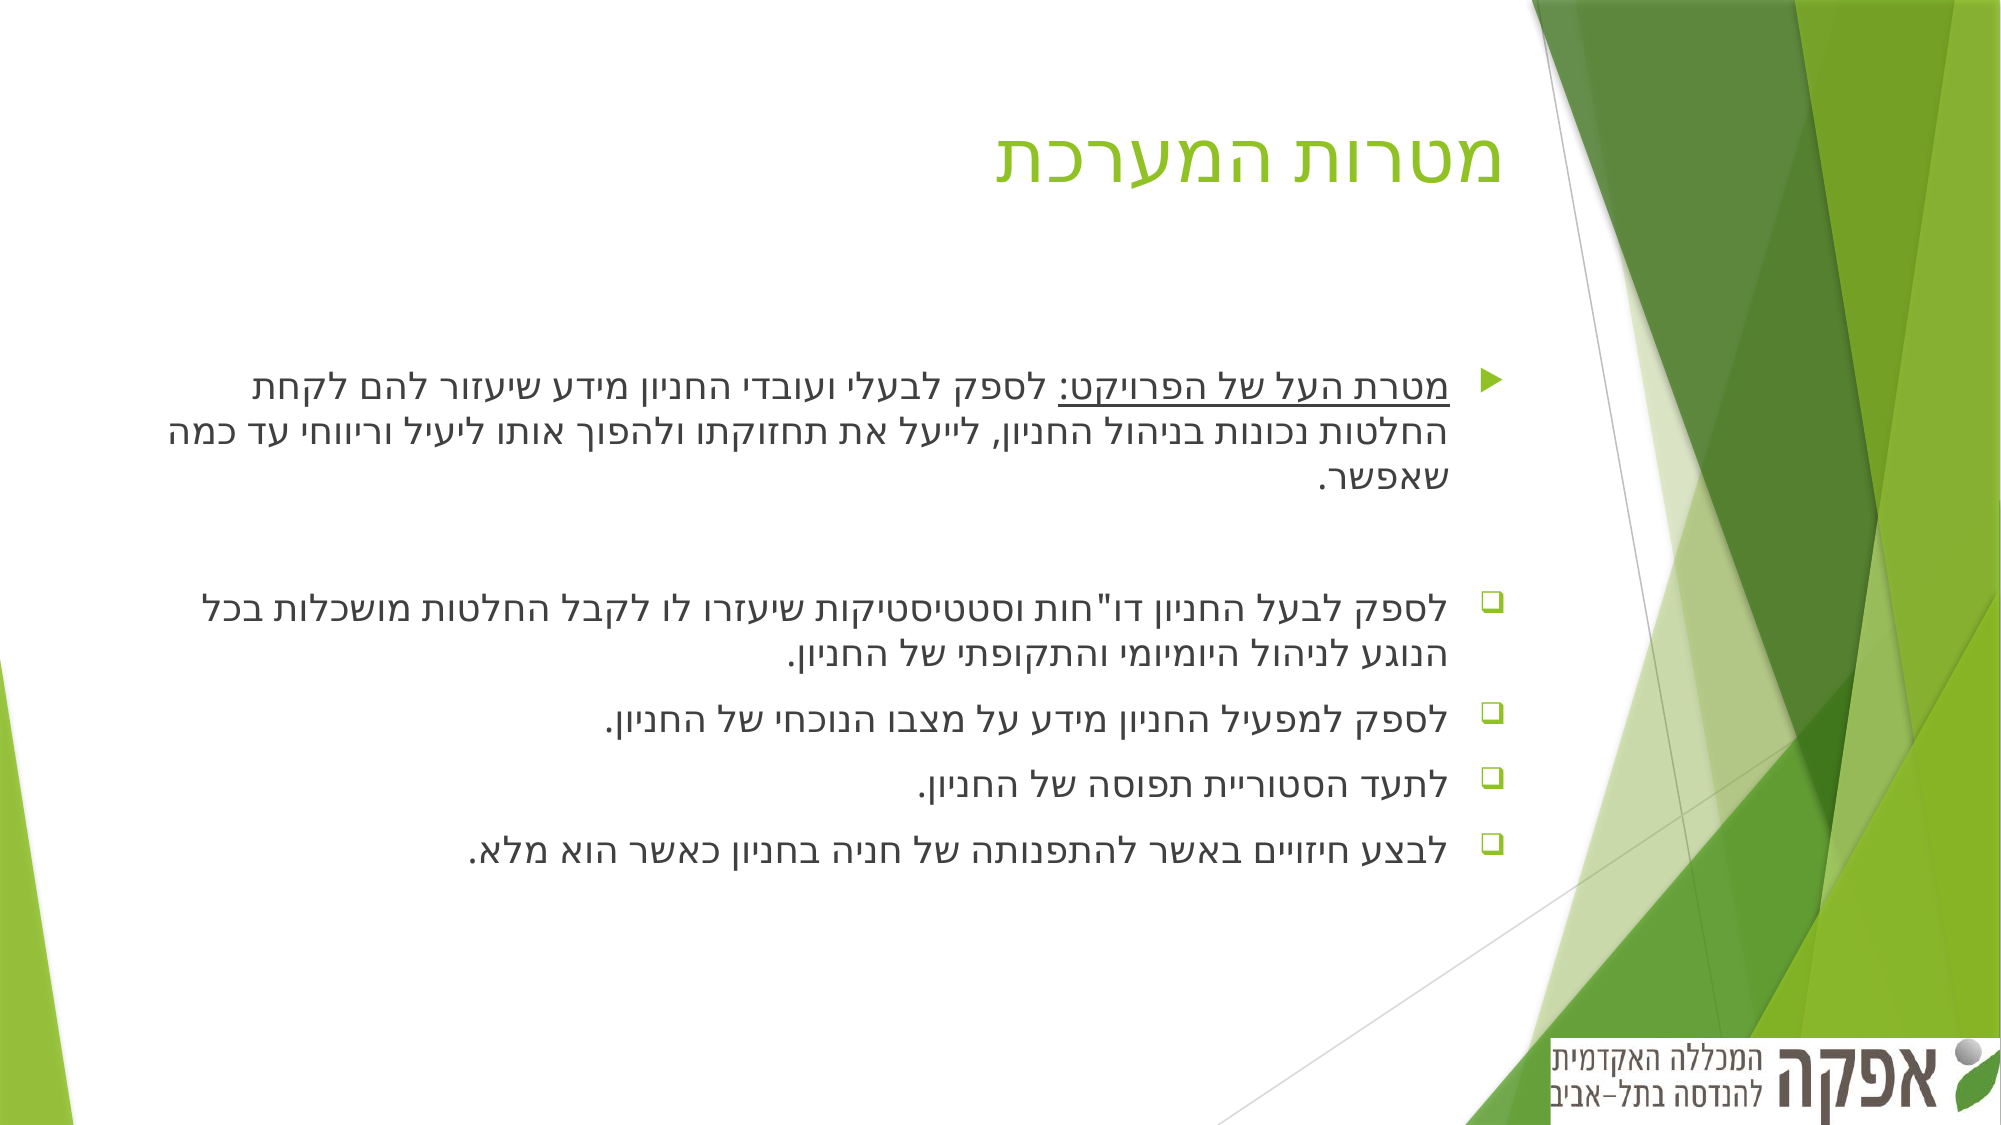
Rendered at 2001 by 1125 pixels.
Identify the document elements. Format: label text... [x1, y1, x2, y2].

list מטרת העל של הפרויקט: לספק לבעלי ועובדי החניון מידע שיעזור להם לקחת החלטות נכונות בניהול החניון, לייעל את תחזוקתו ולהפוך אותו ליעיל וריווחי עד כמה שאפשר. לספק לבעל החניון דו"חות וסטטיסטיקות שיעזרו לו לקבל החלטות מושכלות בכל הנוגע לניהול היומיומי והתקופתי של החניון. לספק למפעיל החניון מידע על מצבו הנוכחי של החניון. לתעד הסטוריית תפוסה של החניון. לבצע חיזויים באשר להתפנותה של חניה בחניון כאשר הוא מלא. [111, 354, 1522, 992]
title מטרות המערכת [111, 99, 1522, 317]
picture [1550, 1037, 2000, 1125]
